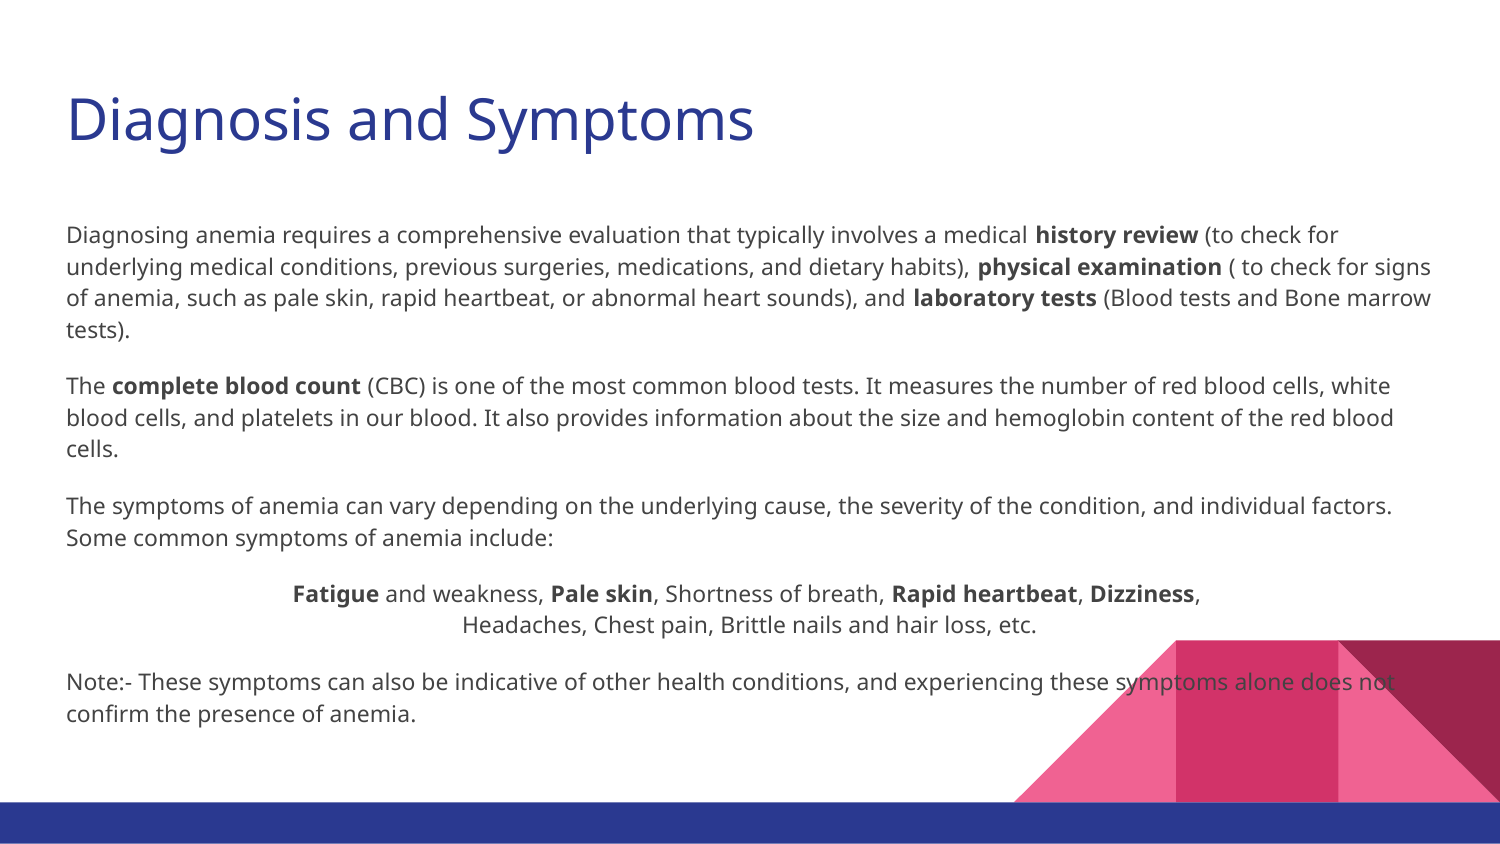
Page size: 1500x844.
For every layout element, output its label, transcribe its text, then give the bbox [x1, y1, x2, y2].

list Diagnosing anemia requires a comprehensive evaluation that typically involves a medical history review (to check for underlying medical conditions, previous surgeries, medications, and dietary habits), physical examination ( to check for signs of anemia, such as pale skin, rapid heartbeat, or abnormal heart sounds), and laboratory tests (Blood tests and Bone marrow tests). The complete blood count (CBC) is one of the most common blood tests. It measures the number of red blood cells, white blood cells, and platelets in our blood. It also provides information about the size and hemoglobin content of the red blood cells. The symptoms of anemia can vary depending on the underlying cause, the severity of the condition, and individual factors. Some common symptoms of anemia include: Fatigue and weakness, Pale skin, Shortness of breath, Rapid heartbeat, Dizziness, Headaches, Chest pain, Brittle nails and hair loss, etc. Note:- These symptoms can also be indicative of other health conditions, and experiencing these symptoms alone does not confirm the presence of anemia. [51, 201, 1449, 742]
title Diagnosis and Symptoms [51, 67, 1449, 167]
